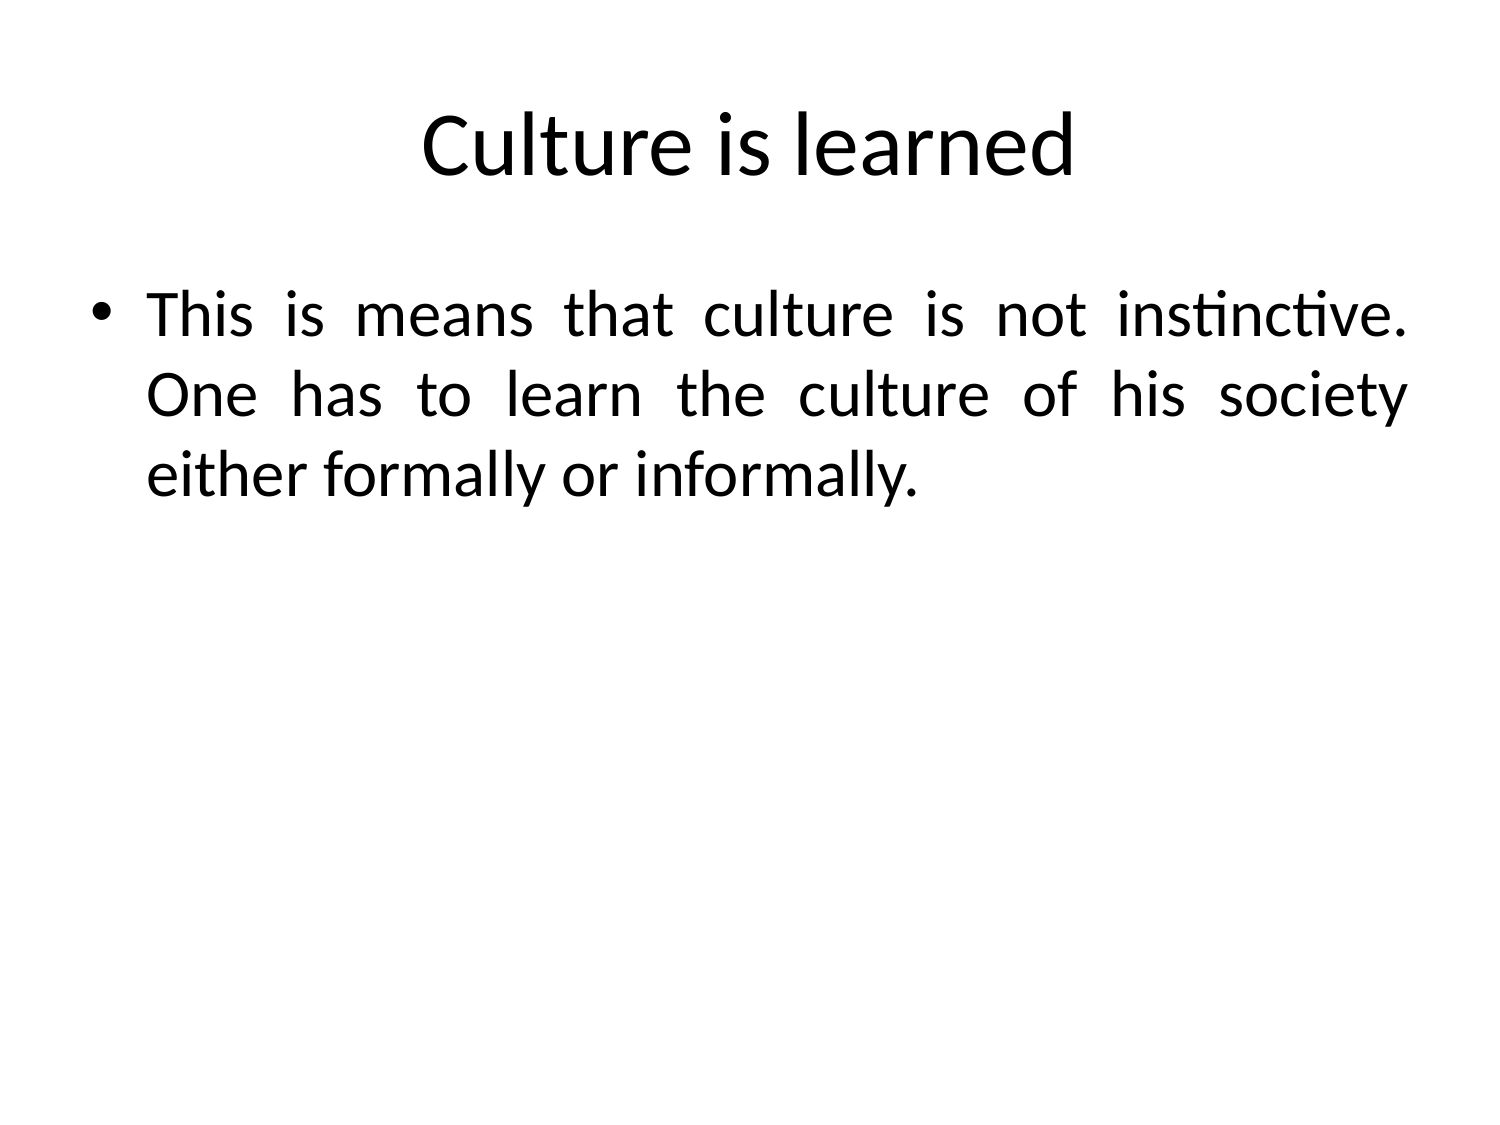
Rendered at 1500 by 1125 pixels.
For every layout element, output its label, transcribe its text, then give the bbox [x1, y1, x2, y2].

title Culture is learned [75, 45, 1425, 233]
list This is means that culture is not instinctive. One has to learn the culture of his society either formally or informally. [75, 262, 1425, 1005]
